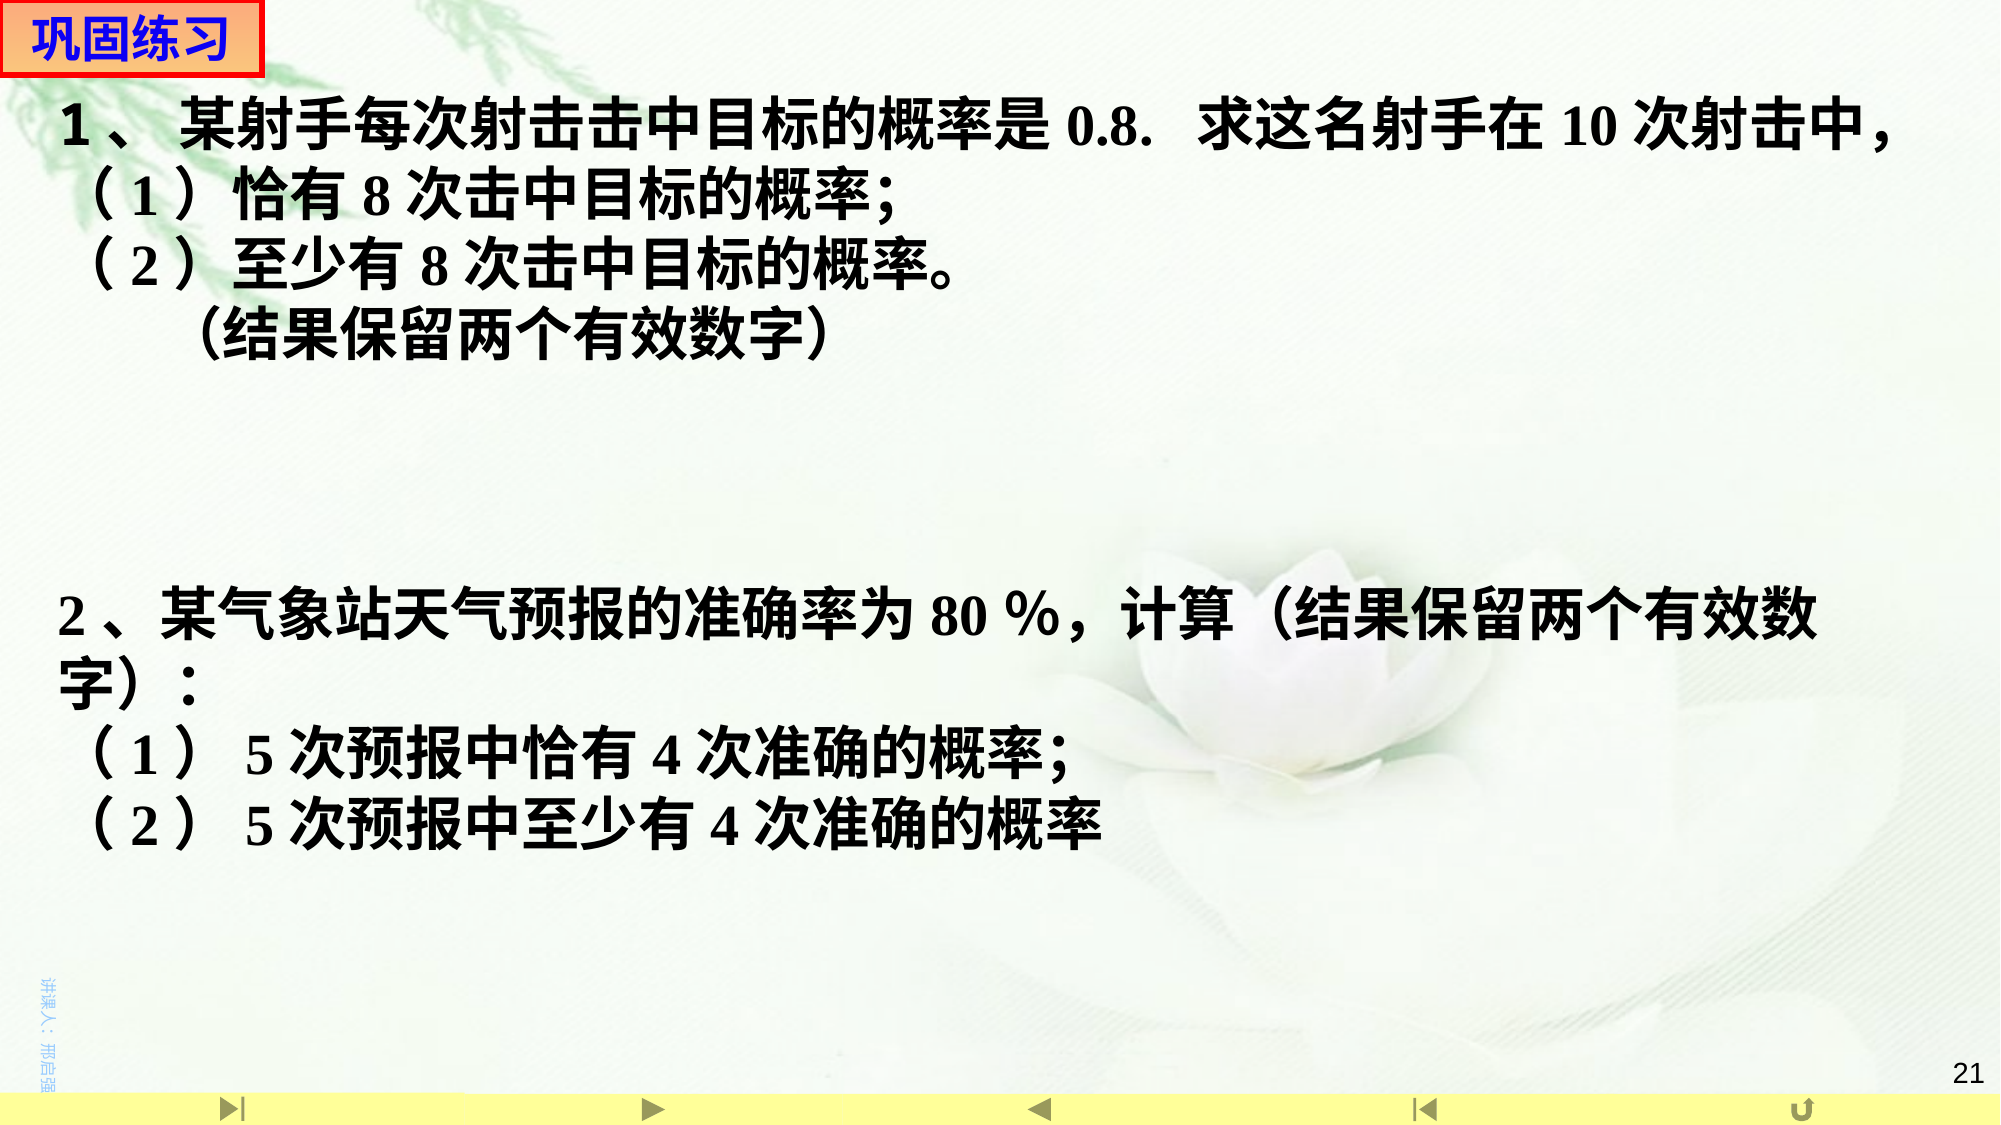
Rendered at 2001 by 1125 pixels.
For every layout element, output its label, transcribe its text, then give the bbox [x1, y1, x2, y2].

picture [0, 0, 2001, 1125]
text_box 1、 某射手每次射击击中目标的概率是0.8. 求这名射手在10次射击中， （1）恰有8次击中目标的概率； （2）至少有8次击中目标的概率。 （结果保留两个有效数字） 2、某气象站天气预报的准确率为80％，计算（结果保留两个有效数字）： （1）5次预报中恰有4次准确的概率； （2）5次预报中至少有4次准确的概率 [43, 79, 1957, 864]
text_box 巩固练习 [0, 0, 263, 75]
